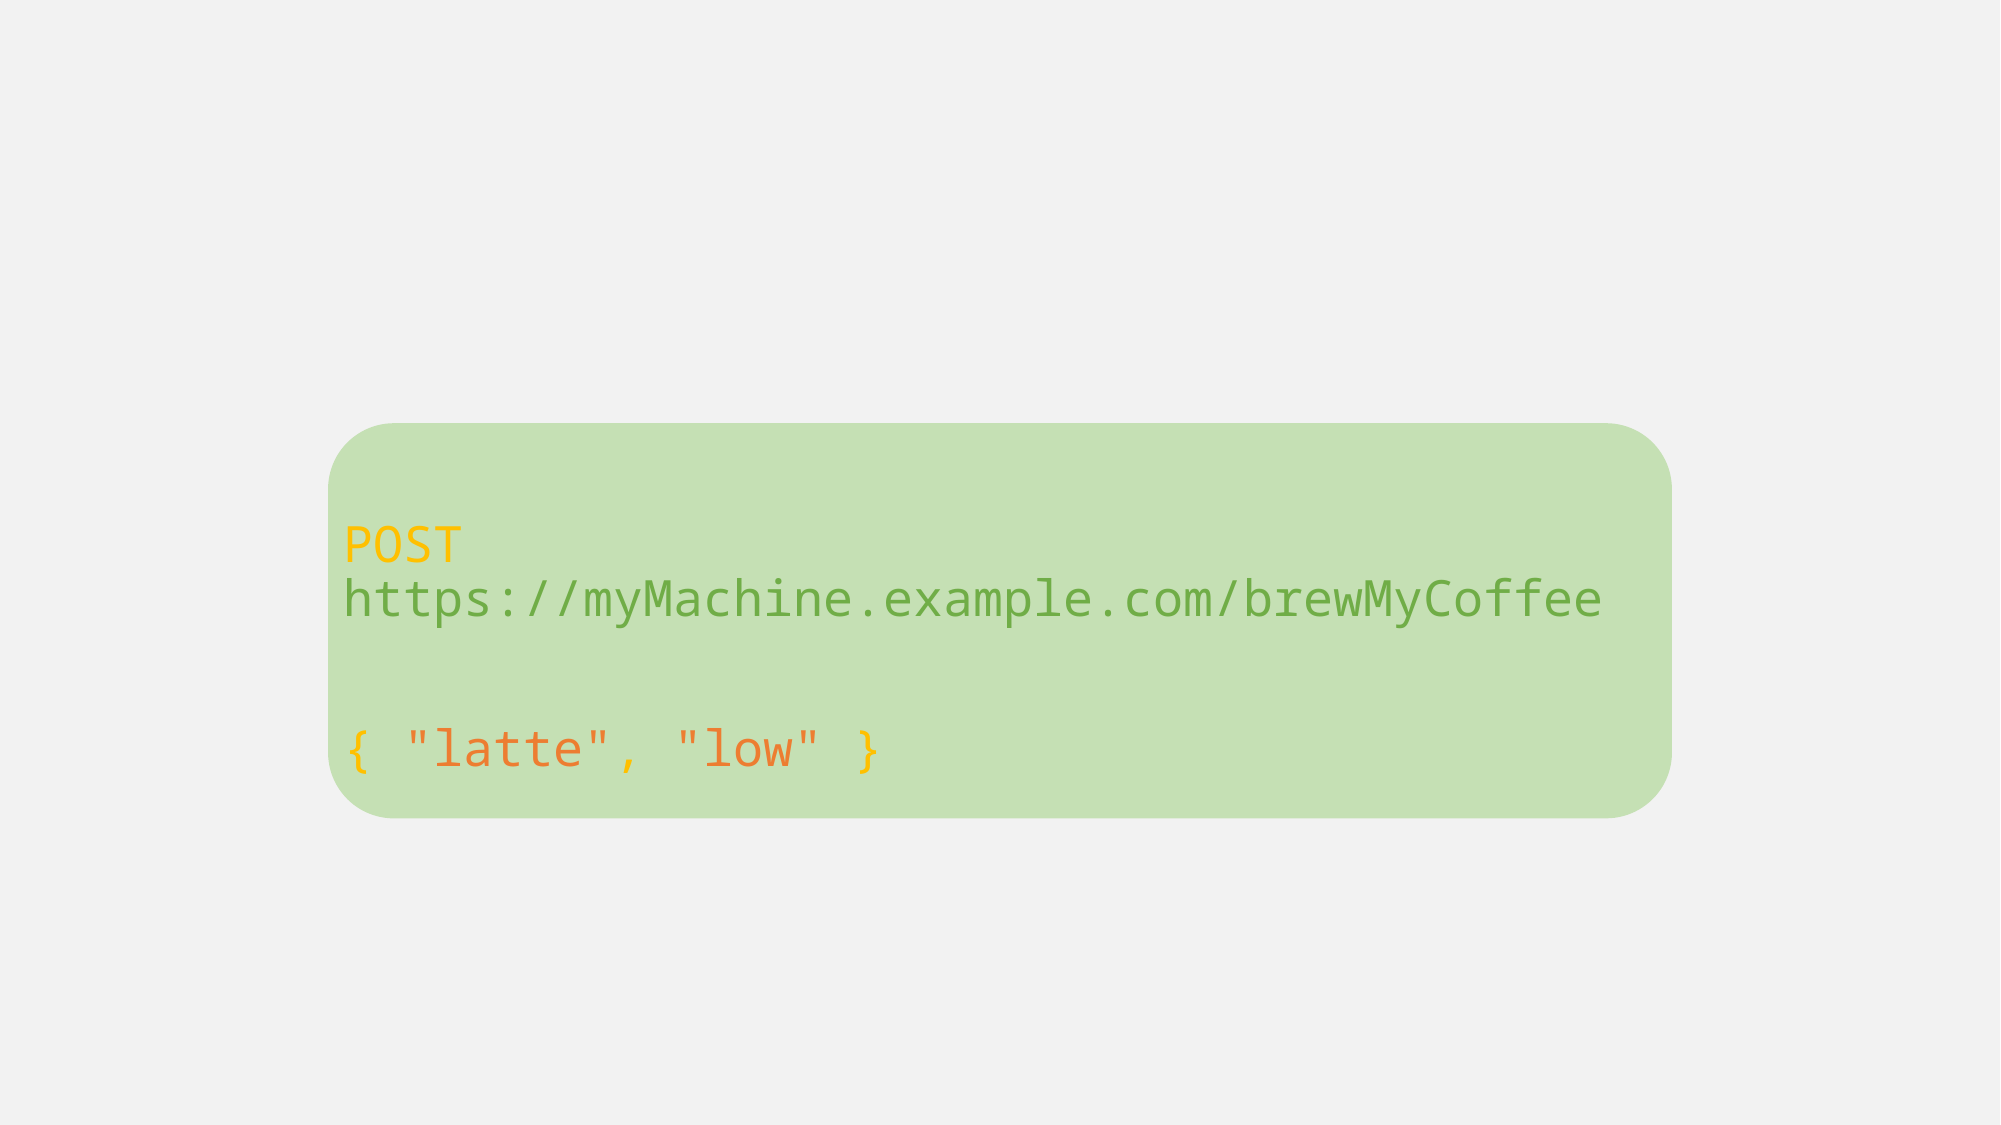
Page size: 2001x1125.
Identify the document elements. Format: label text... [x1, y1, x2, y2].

text_box [327, 422, 1674, 820]
list POST https://myMachine.example.com/brewMyCoffee { "latte", "low" } [328, 512, 1672, 730]
